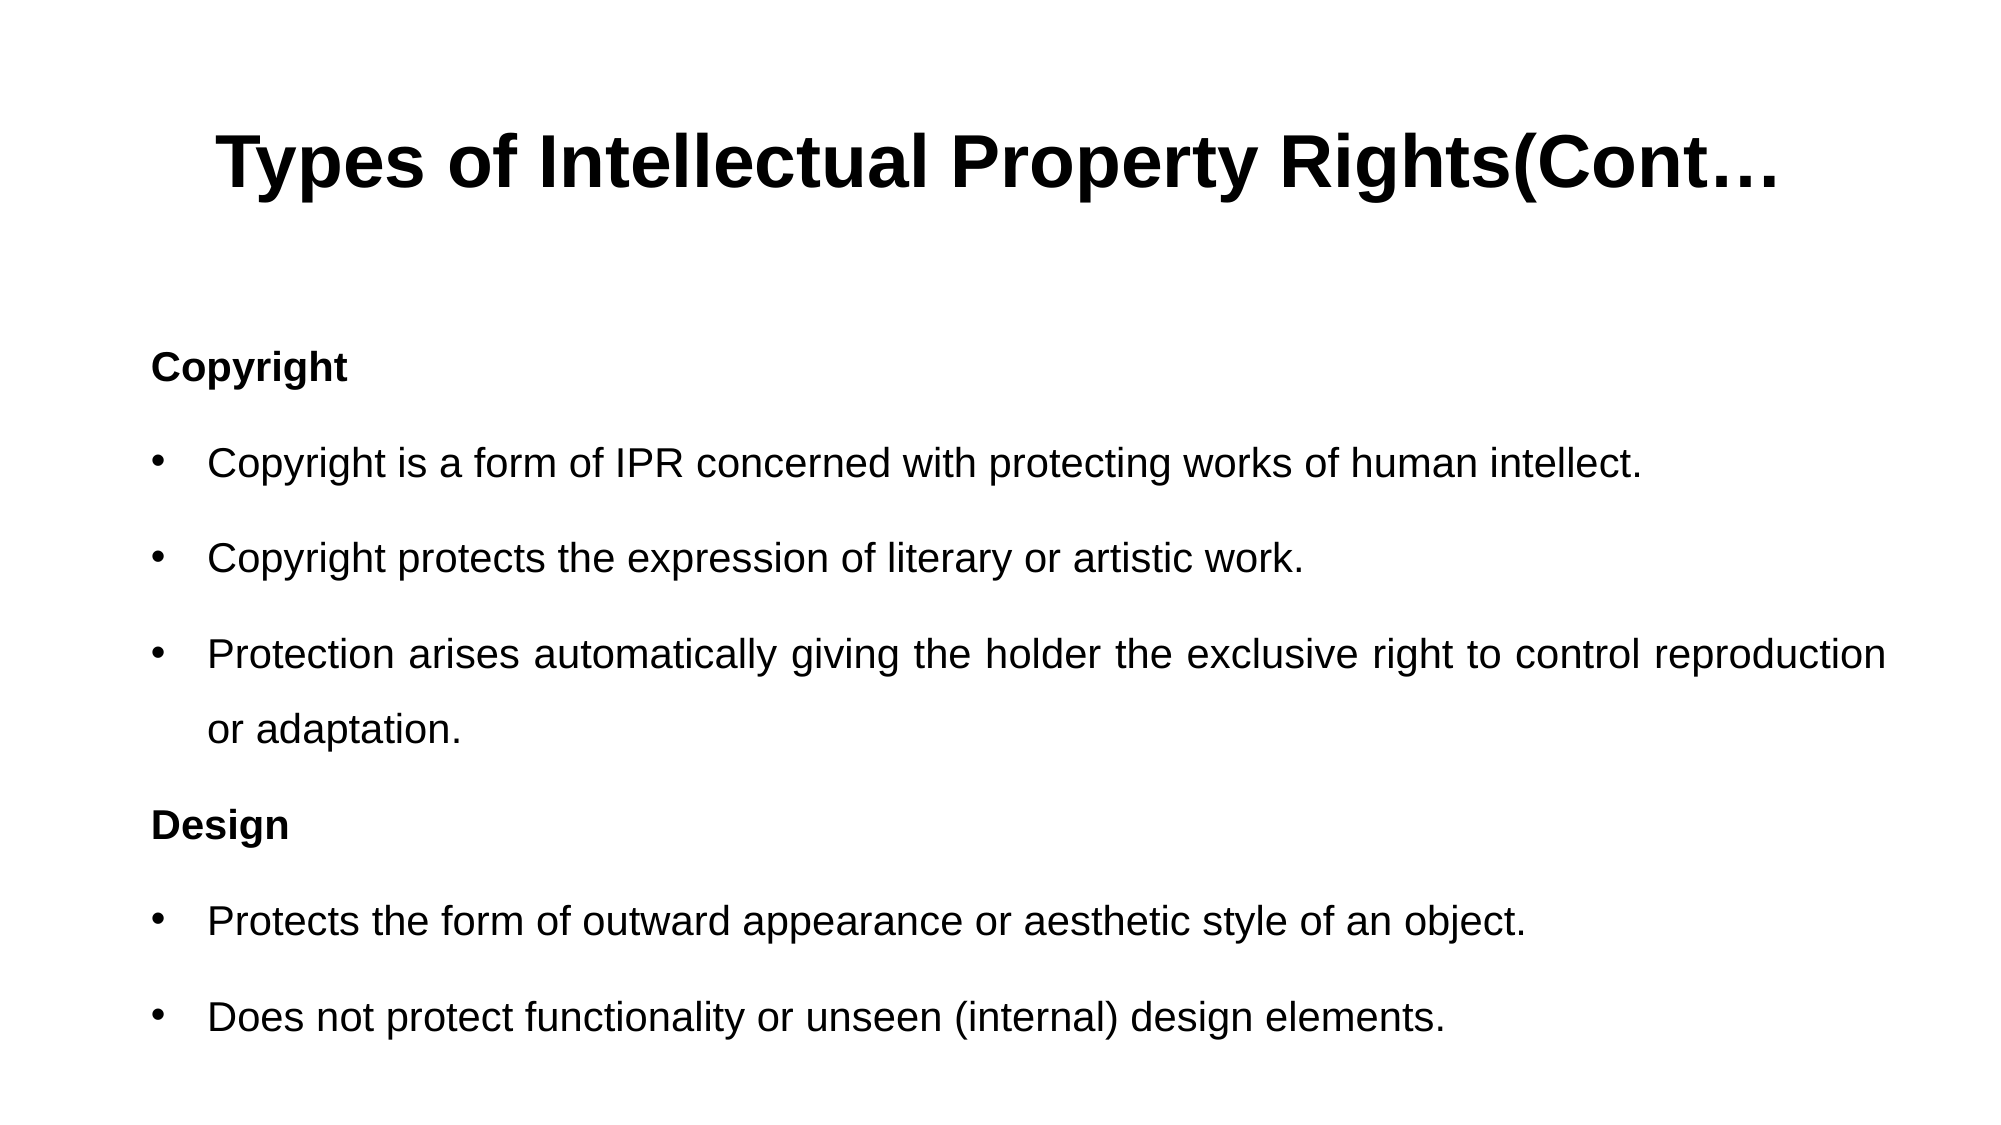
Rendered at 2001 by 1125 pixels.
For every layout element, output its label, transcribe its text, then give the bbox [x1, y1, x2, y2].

subtitle Copyright Copyright is a form of IPR concerned with protecting works of human intellect. Copyright protects the expression of literary or artistic work. Protection arises automatically giving the holder the exclusive right to control reproduction or adaptation. Design Protects the form of outward appearance or aesthetic style of an object. Does not protect functionality or unseen (internal) design elements. [135, 306, 1903, 1125]
title Types of Intellectual Property Rights(Cont… [135, 52, 1865, 212]
